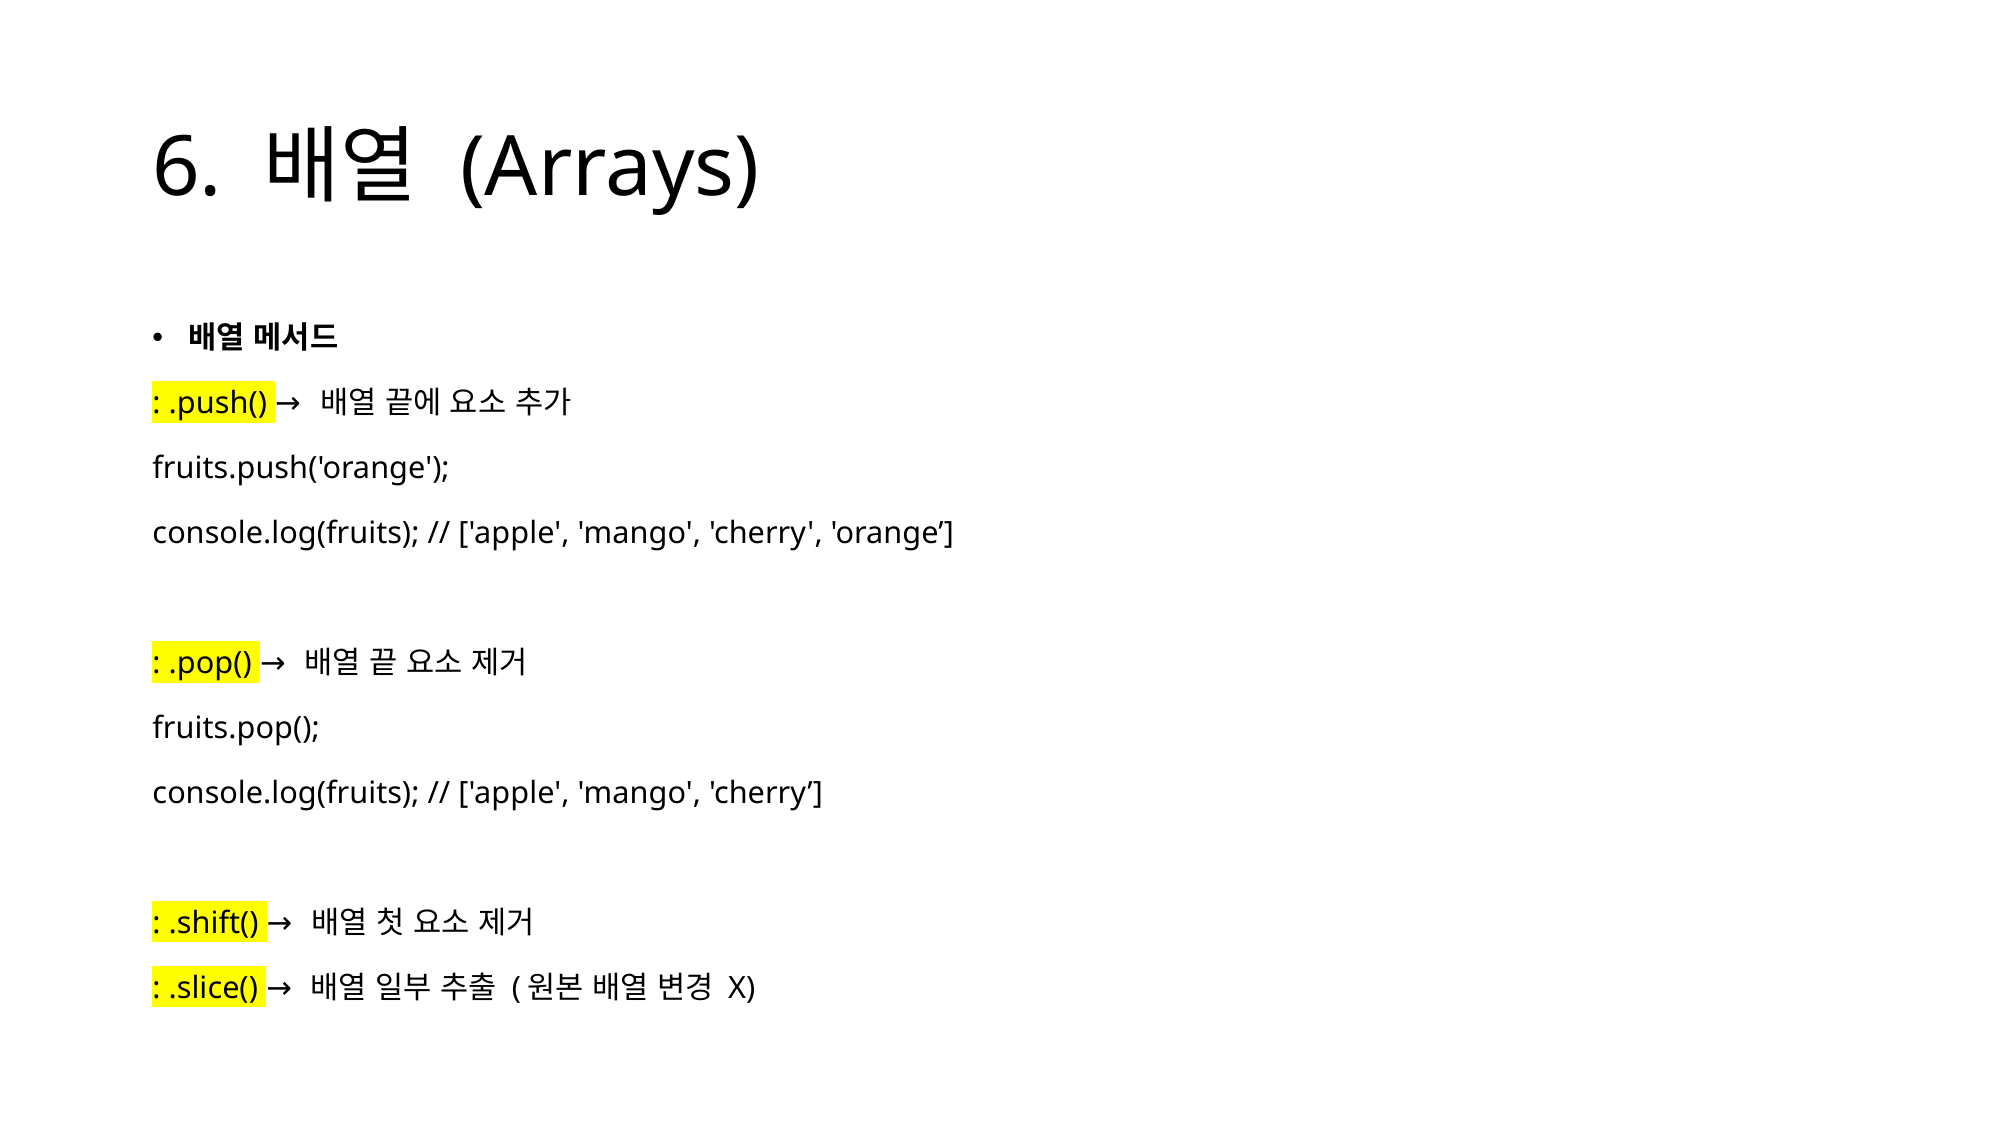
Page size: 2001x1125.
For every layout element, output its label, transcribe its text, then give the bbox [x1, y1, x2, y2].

title 6. 배열 (Arrays) [137, 59, 1863, 278]
list 배열 메서드 : .push() → 배열 끝에 요소 추가 fruits.push('orange'); console.log(fruits); // ['apple', 'mango', 'cherry', 'orange’] : .pop() → 배열 끝 요소 제거 fruits.pop(); console.log(fruits); // ['apple', 'mango', 'cherry’] : .shift() → 배열 첫 요소 제거 : .slice() → 배열 일부 추출 (원본 배열 변경 X) [137, 299, 1863, 1014]
